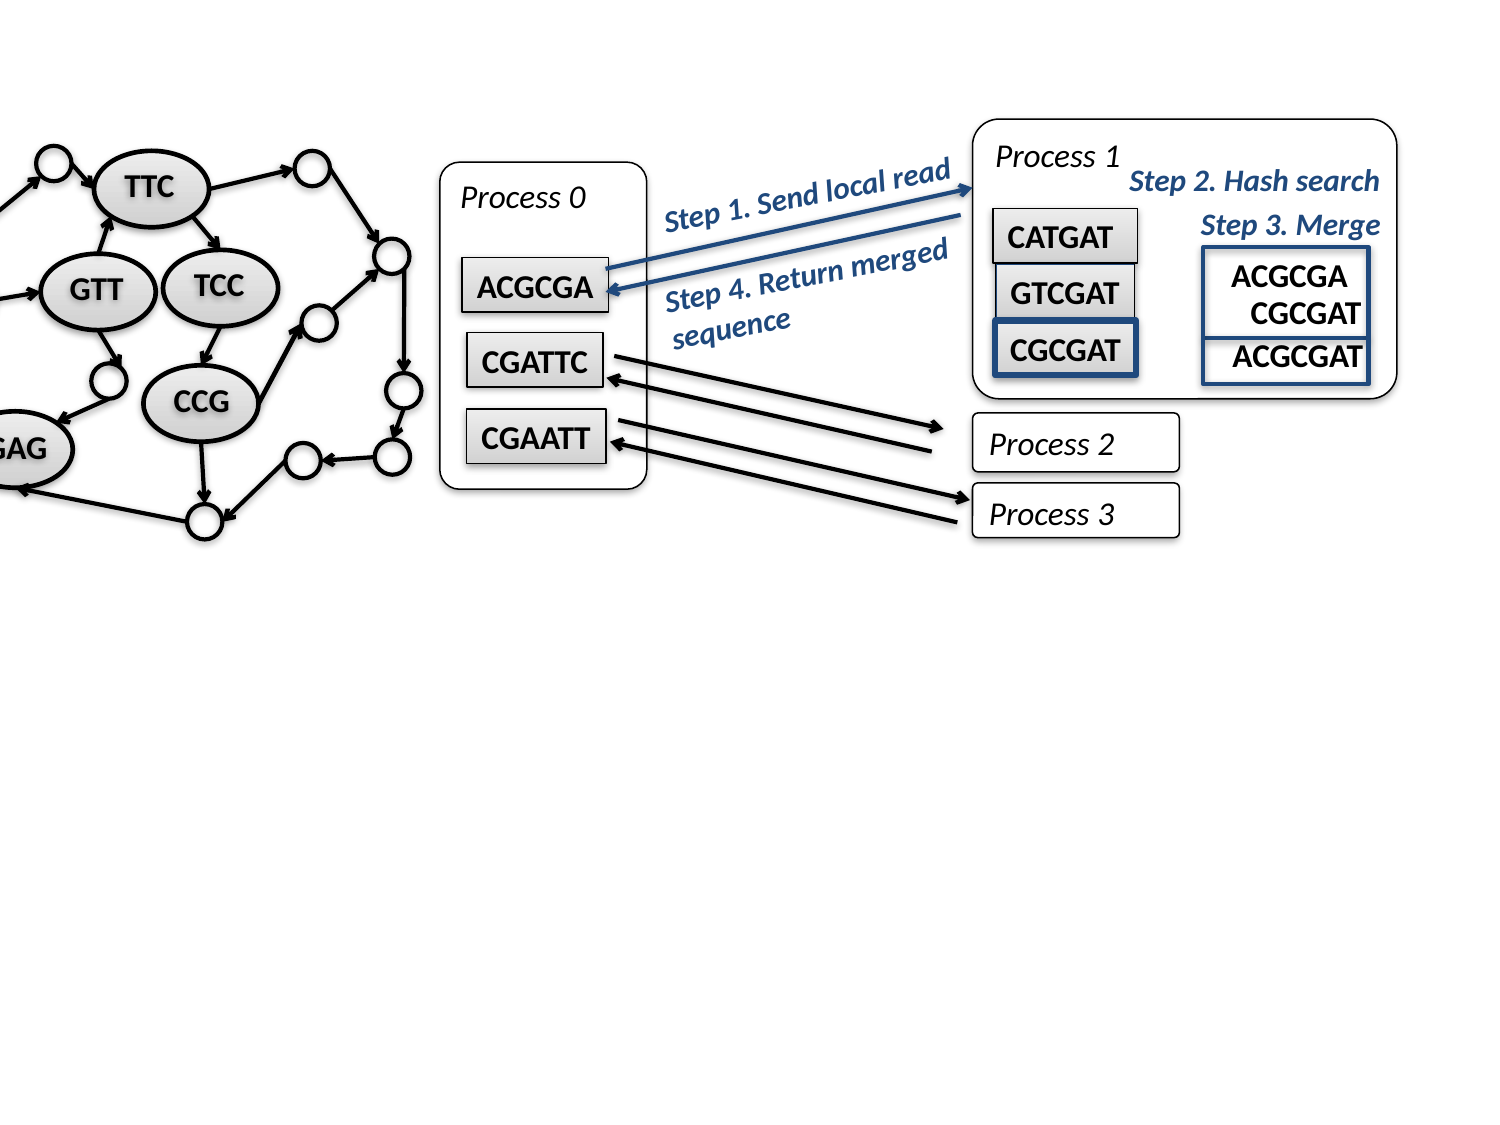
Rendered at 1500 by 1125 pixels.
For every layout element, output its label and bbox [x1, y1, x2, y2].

text_box [439, 118, 1403, 538]
text_box [0, 145, 422, 540]
